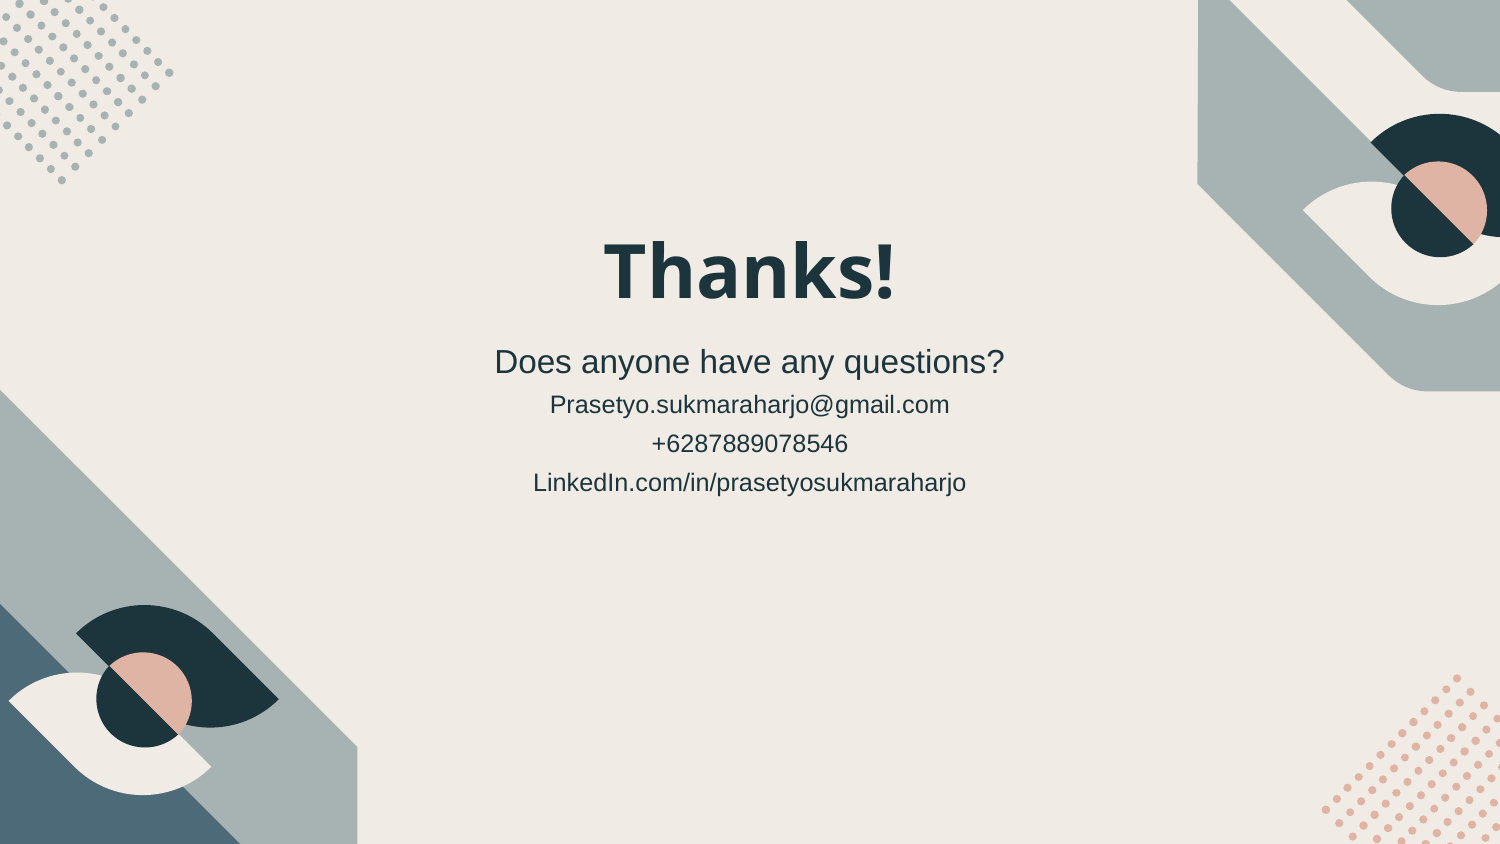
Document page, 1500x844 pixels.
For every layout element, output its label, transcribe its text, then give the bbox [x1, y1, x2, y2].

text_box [1197, 0, 1500, 392]
text_box Does anyone have any questions? Prasetyo.sukmaraharjo@gmail.com +6287889078546 LinkedIn.com/in/prasetyosukmaraharjo [324, 336, 1176, 507]
title Thanks! [187, 207, 1192, 323]
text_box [0, 388, 358, 844]
